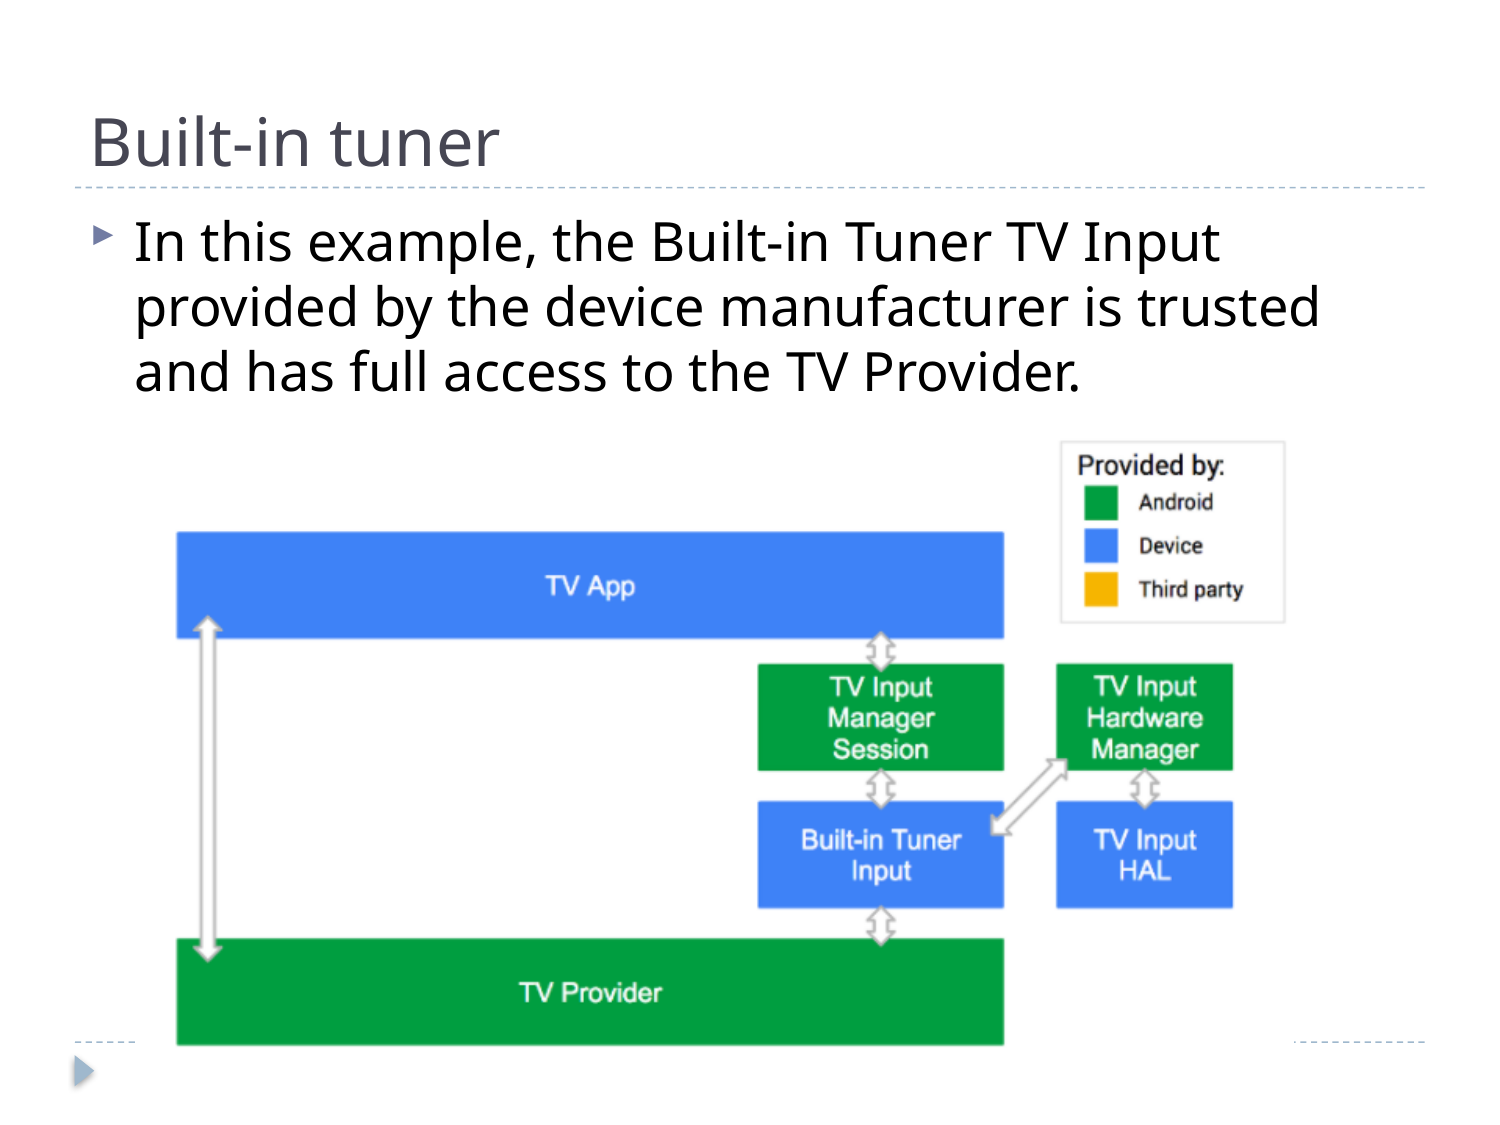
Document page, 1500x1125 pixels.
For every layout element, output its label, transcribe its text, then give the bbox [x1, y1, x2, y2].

picture [135, 408, 1294, 1063]
list In this example, the Built-in Tuner TV Input provided by the device manufacturer is trusted and has full access to the TV Provider. [75, 200, 1425, 1010]
title Built-in tuner [75, 24, 1425, 188]
